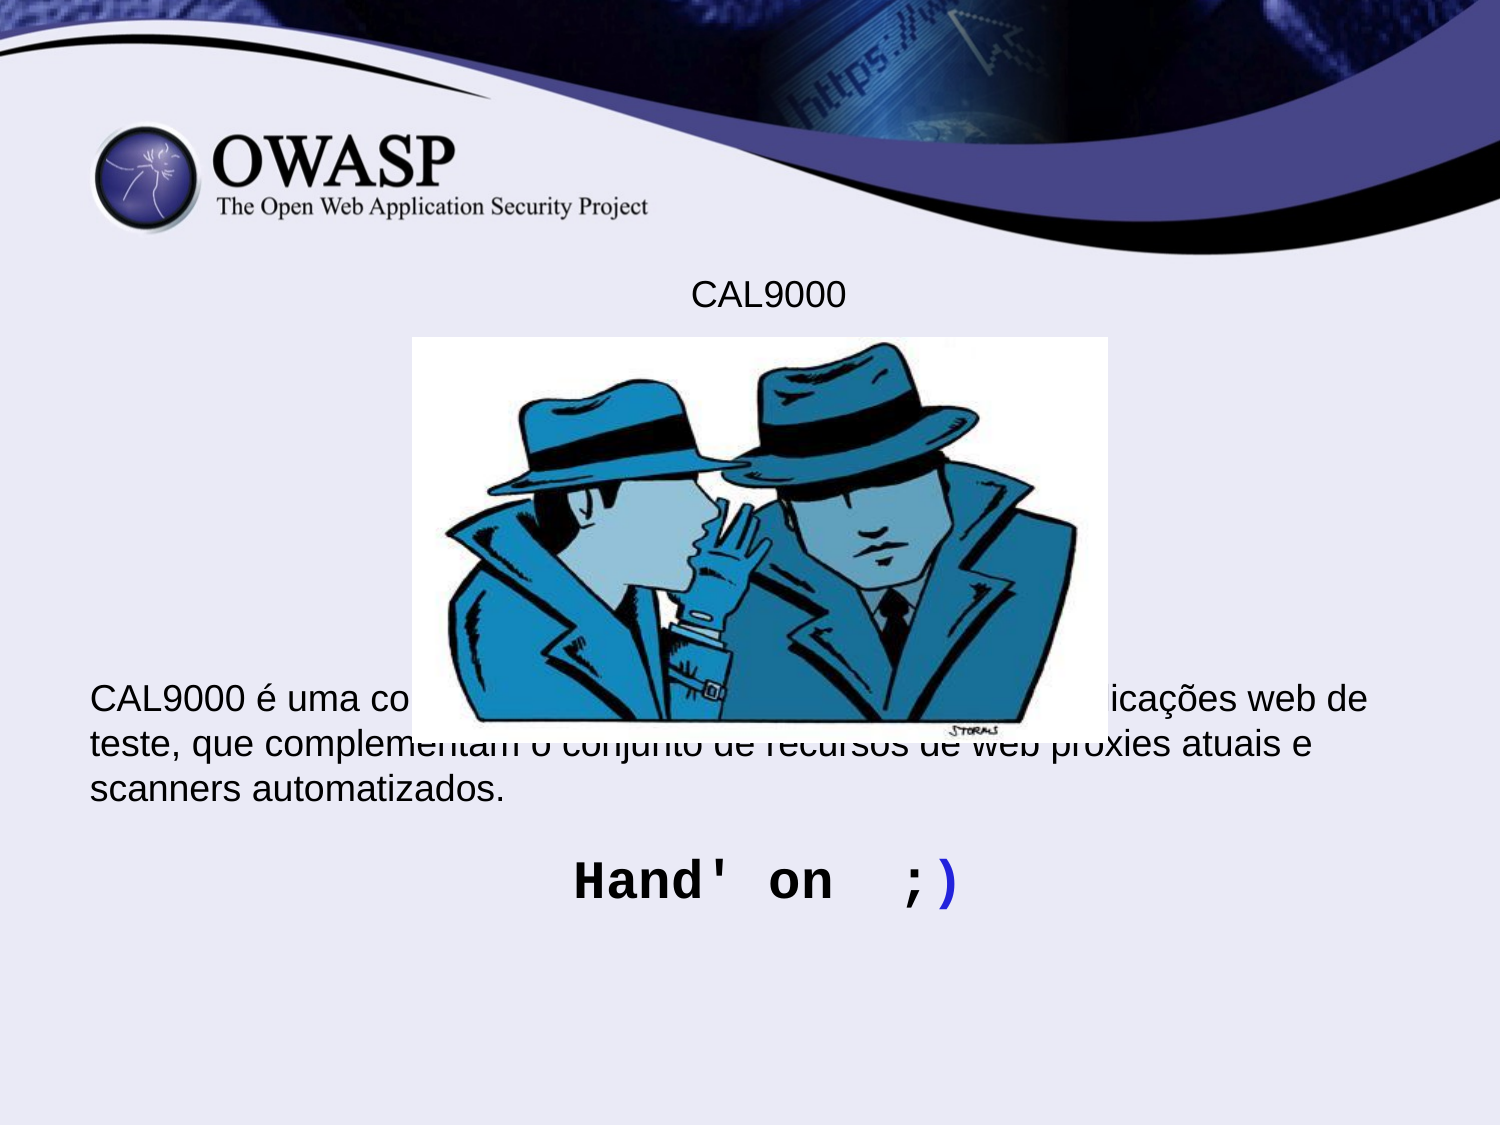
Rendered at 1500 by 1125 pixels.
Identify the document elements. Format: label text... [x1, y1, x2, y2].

text_box CAL9000 CAL9000 é uma coleção de ferramentas de segurança de aplicações web de teste, que complementam o conjunto de recursos de web proxies atuais e scanners automatizados. Hand' on ;) [75, 262, 1463, 1088]
picture [0, 0, 1500, 1125]
